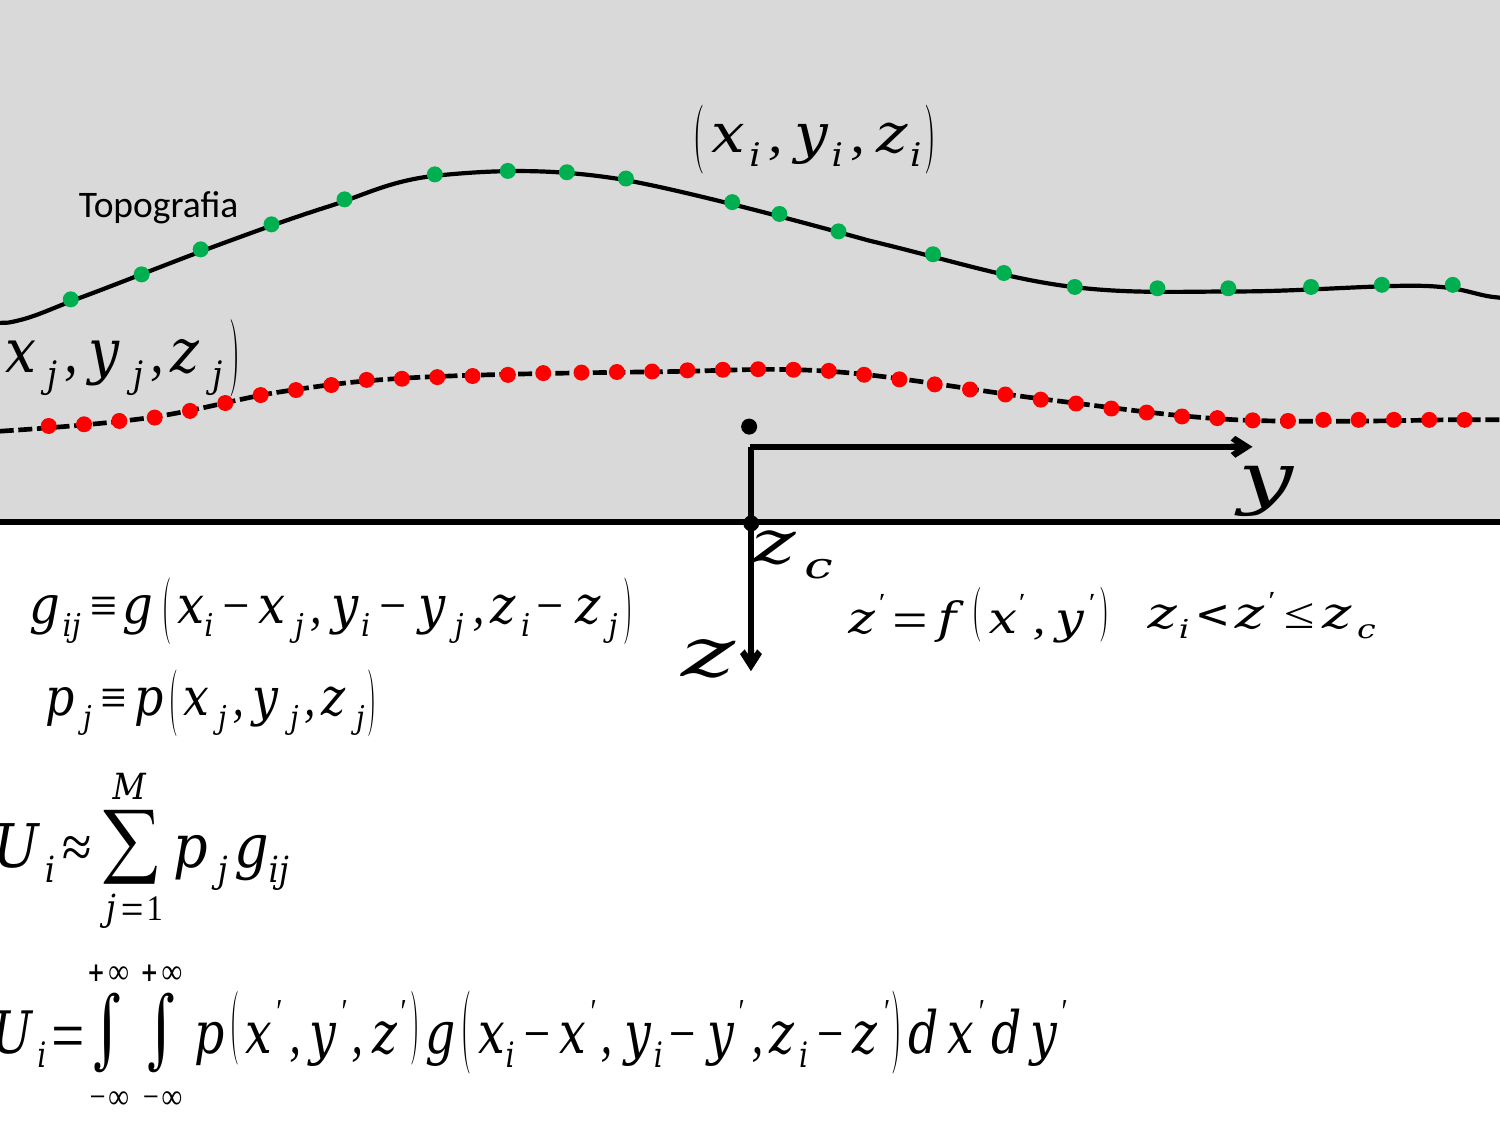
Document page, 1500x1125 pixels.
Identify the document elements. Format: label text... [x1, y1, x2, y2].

text_box [336, 191, 353, 208]
text_box [76, 416, 92, 433]
text_box [192, 241, 209, 258]
text_box [288, 382, 304, 398]
text_box [856, 366, 873, 383]
text_box [741, 418, 758, 435]
text_box [1402, 418, 1421, 423]
text_box [1261, 418, 1280, 424]
text_box [426, 166, 443, 183]
text_box [535, 365, 552, 382]
text_box [146, 409, 163, 426]
text_box [499, 366, 516, 383]
text_box [1005, 304, 1500, 421]
text_box [1032, 391, 1049, 408]
text_box [263, 216, 280, 233]
text_box [750, 361, 767, 378]
text_box [1066, 279, 1083, 295]
text_box [1456, 411, 1473, 428]
text_box [714, 361, 731, 378]
text_box [830, 223, 847, 240]
text_box [962, 381, 978, 398]
text_box [1444, 276, 1461, 293]
text_box [1350, 411, 1367, 428]
text_box [617, 170, 634, 187]
text_box [1331, 419, 1351, 424]
text_box [1005, 393, 1177, 426]
text_box [499, 162, 516, 179]
text_box [1103, 400, 1120, 417]
text_box [1005, 265, 1012, 281]
text_box [182, 402, 198, 419]
text_box [0, 426, 997, 524]
text_box [0, 367, 997, 436]
text_box [1005, 386, 1014, 403]
text_box [1220, 280, 1237, 297]
text_box [1244, 412, 1261, 429]
text_box [1187, 414, 1211, 424]
text_box [40, 418, 57, 434]
text_box [1296, 419, 1316, 424]
text_box [62, 291, 79, 308]
text_box [1473, 417, 1500, 422]
text_box [724, 194, 741, 211]
text_box [1068, 395, 1084, 412]
text_box [925, 246, 941, 263]
text_box [429, 369, 446, 386]
text_box [608, 364, 625, 380]
text_box [393, 370, 410, 387]
text_box [891, 371, 908, 388]
text_box [1149, 280, 1166, 297]
text_box [785, 361, 802, 378]
text_box [217, 395, 234, 411]
text_box [133, 266, 150, 283]
text_box [1315, 411, 1332, 428]
text_box [1138, 404, 1155, 421]
text_box [323, 377, 340, 393]
text_box [1366, 418, 1386, 424]
text_box [1005, 421, 1500, 524]
text_box [0, 168, 997, 326]
text_box [0, 0, 1500, 320]
text_box [0, 311, 997, 430]
text_box [558, 164, 575, 181]
text_box [820, 362, 837, 379]
text_box [1437, 417, 1456, 423]
text_box Topografia [63, 172, 263, 233]
text_box [679, 362, 696, 379]
text_box [358, 371, 375, 388]
text_box [644, 363, 661, 380]
text_box [771, 206, 788, 222]
text_box [252, 387, 269, 404]
text_box [926, 376, 943, 393]
text_box [1421, 411, 1438, 428]
text_box [1280, 413, 1296, 429]
text_box [1174, 408, 1190, 425]
text_box [756, 517, 760, 530]
text_box [111, 413, 128, 429]
text_box [1303, 279, 1319, 295]
text_box [1005, 274, 1500, 311]
text_box [1373, 276, 1390, 293]
text_box [1209, 410, 1226, 427]
text_box [573, 364, 590, 381]
text_box [1224, 417, 1245, 424]
text_box [464, 368, 481, 384]
text_box [1386, 411, 1402, 428]
